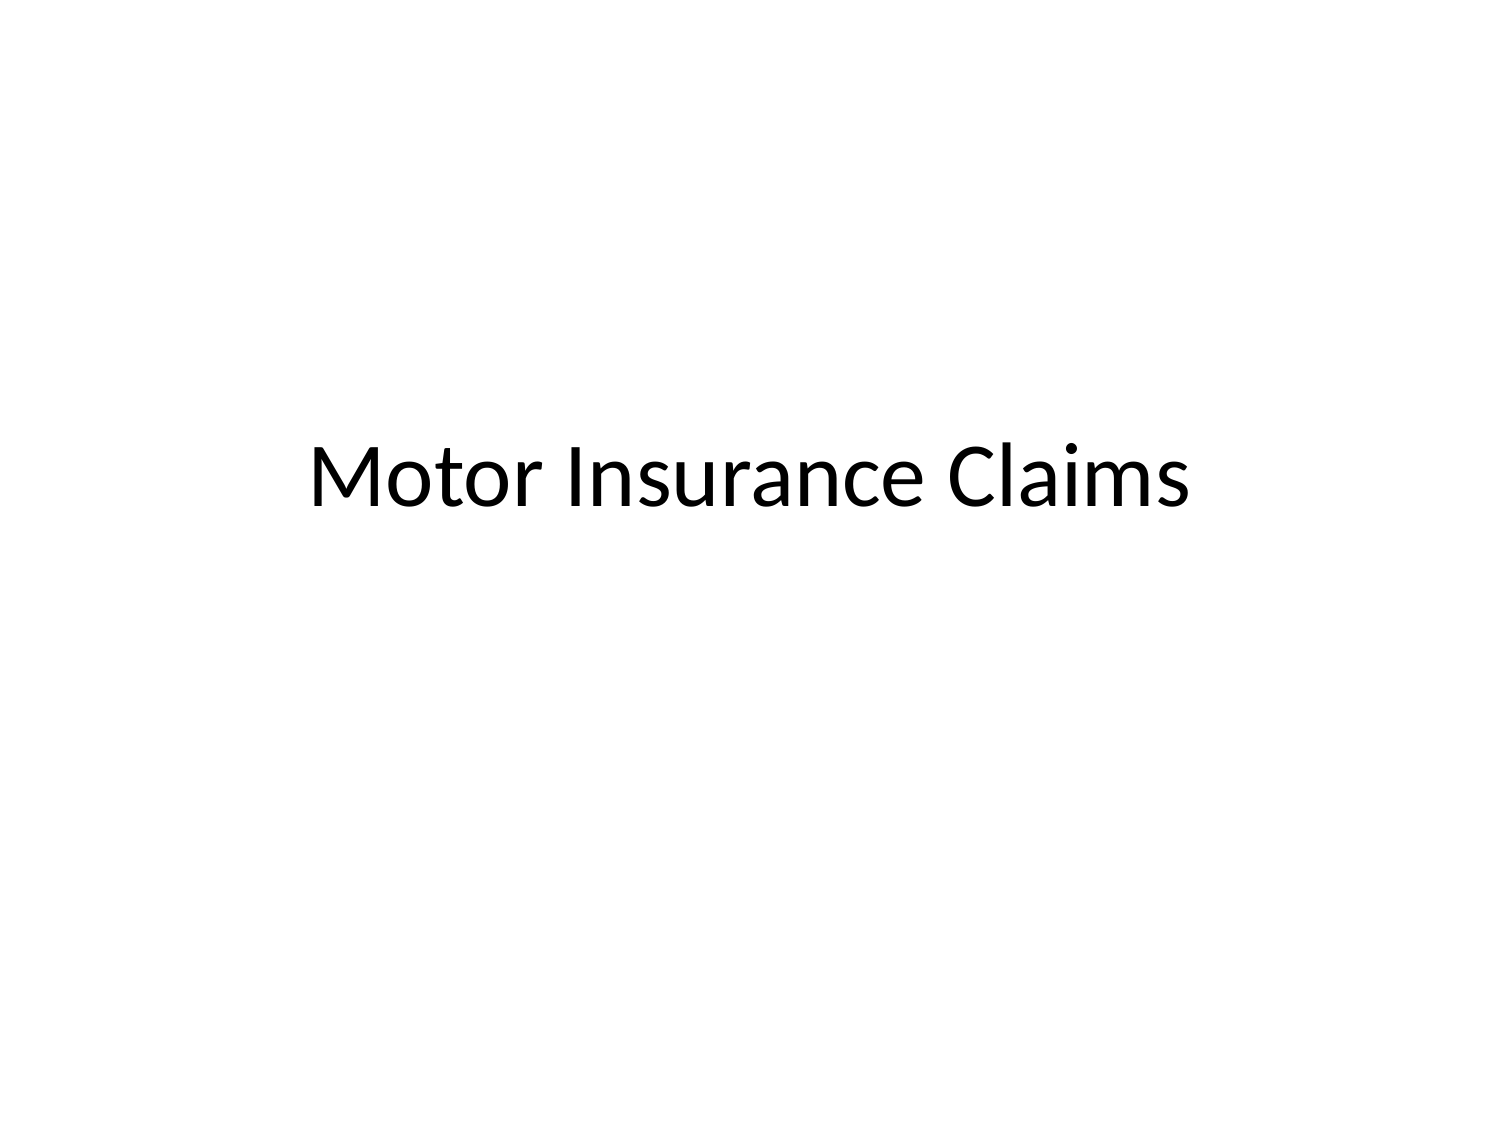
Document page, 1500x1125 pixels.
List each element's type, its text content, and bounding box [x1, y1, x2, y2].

title Motor Insurance Claims [112, 349, 1388, 591]
